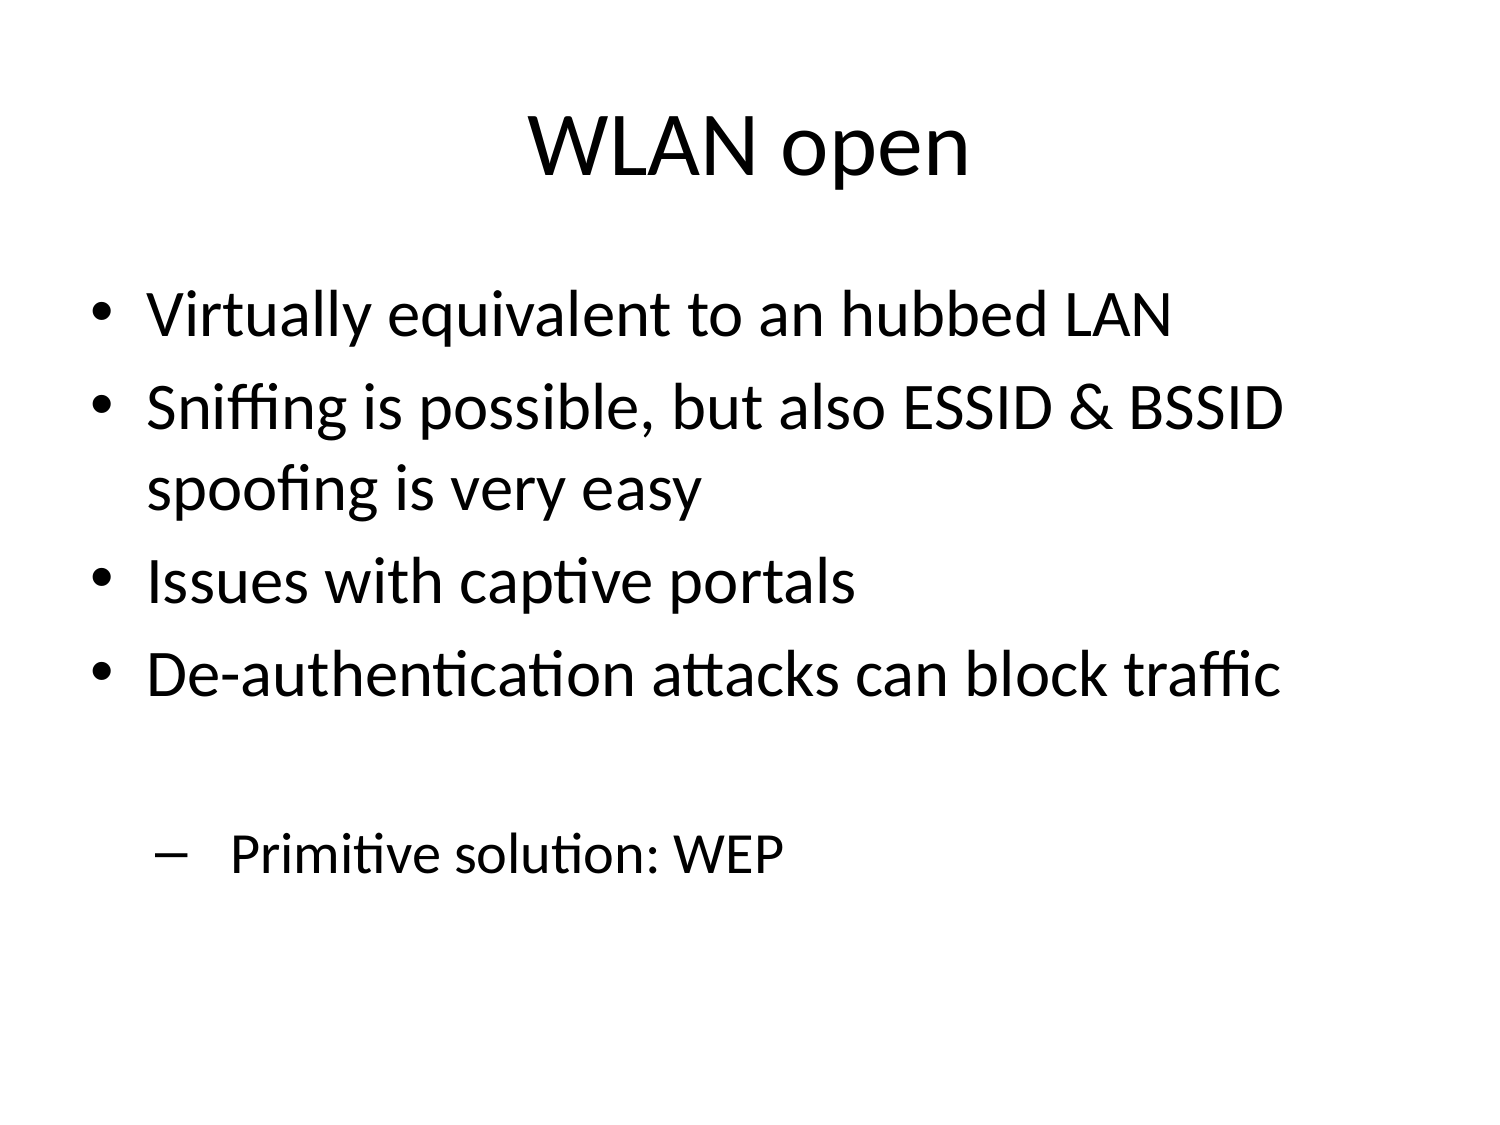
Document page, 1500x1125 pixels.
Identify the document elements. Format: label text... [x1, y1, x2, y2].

title WLAN open [75, 45, 1425, 233]
list Virtually equivalent to an hubbed LAN Sniffing is possible, but also ESSID & BSSID spoofing is very easy Issues with captive portals De-authentication attacks can block traffic Primitive solution: WEP [75, 262, 1425, 1005]
